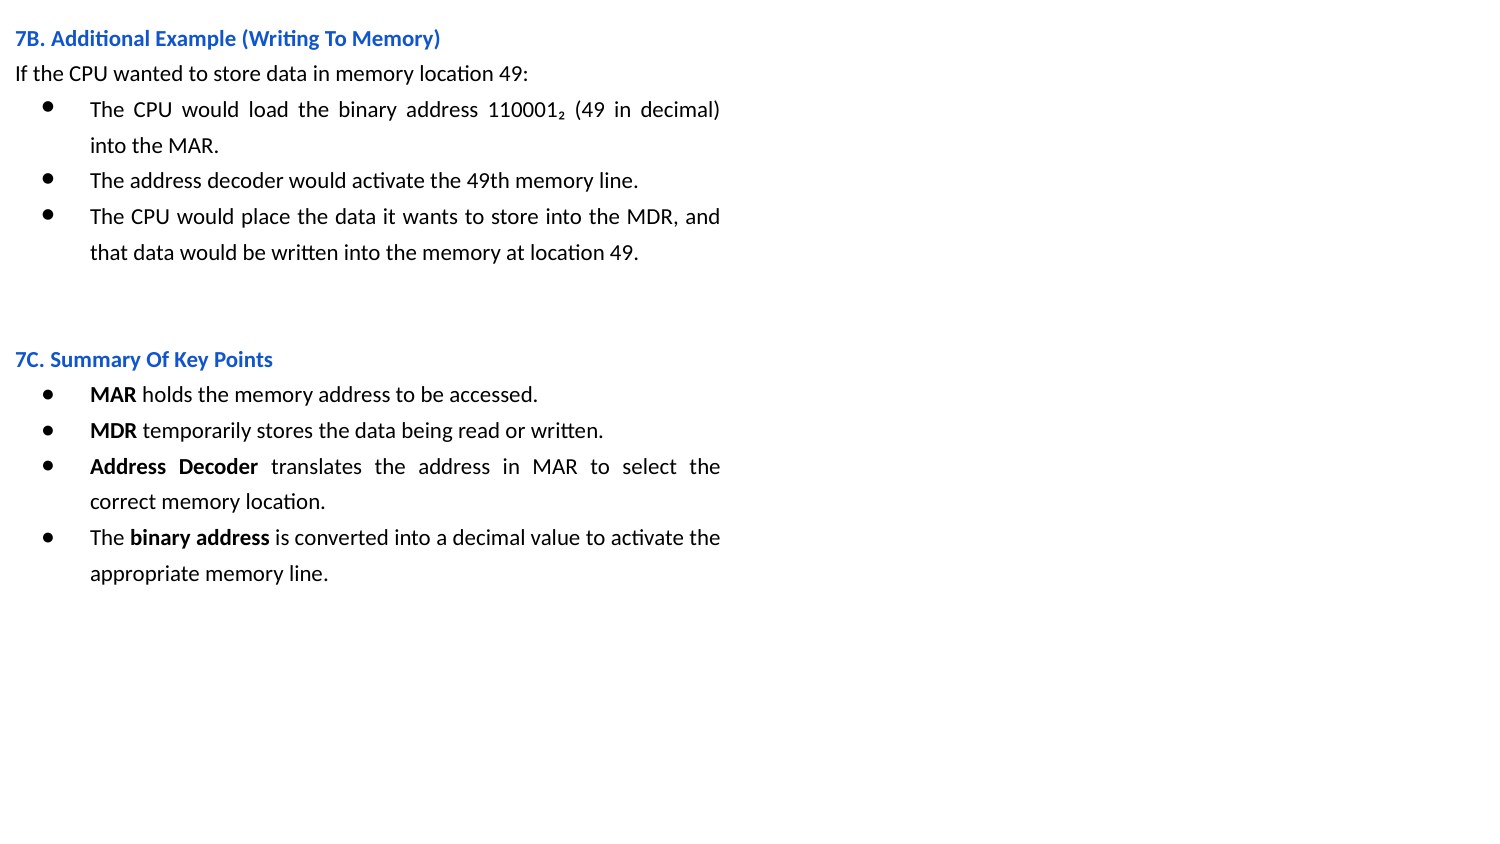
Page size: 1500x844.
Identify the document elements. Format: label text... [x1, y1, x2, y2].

list 7B. Additional Example (Writing To Memory) If the CPU wanted to store data in memory location 49: The CPU would load the binary address 110001₂ (49 in decimal) into the MAR. The address decoder would activate the 49th memory line. The CPU would place the data it wants to store into the MDR, and that data would be written into the memory at location 49. 7C. Summary Of Key Points MAR holds the memory address to be accessed. MDR temporarily stores the data being read or written. Address Decoder translates the address in MAR to select the correct memory location. The binary address is converted into a decimal value to activate the appropriate memory line. [0, 0, 737, 844]
